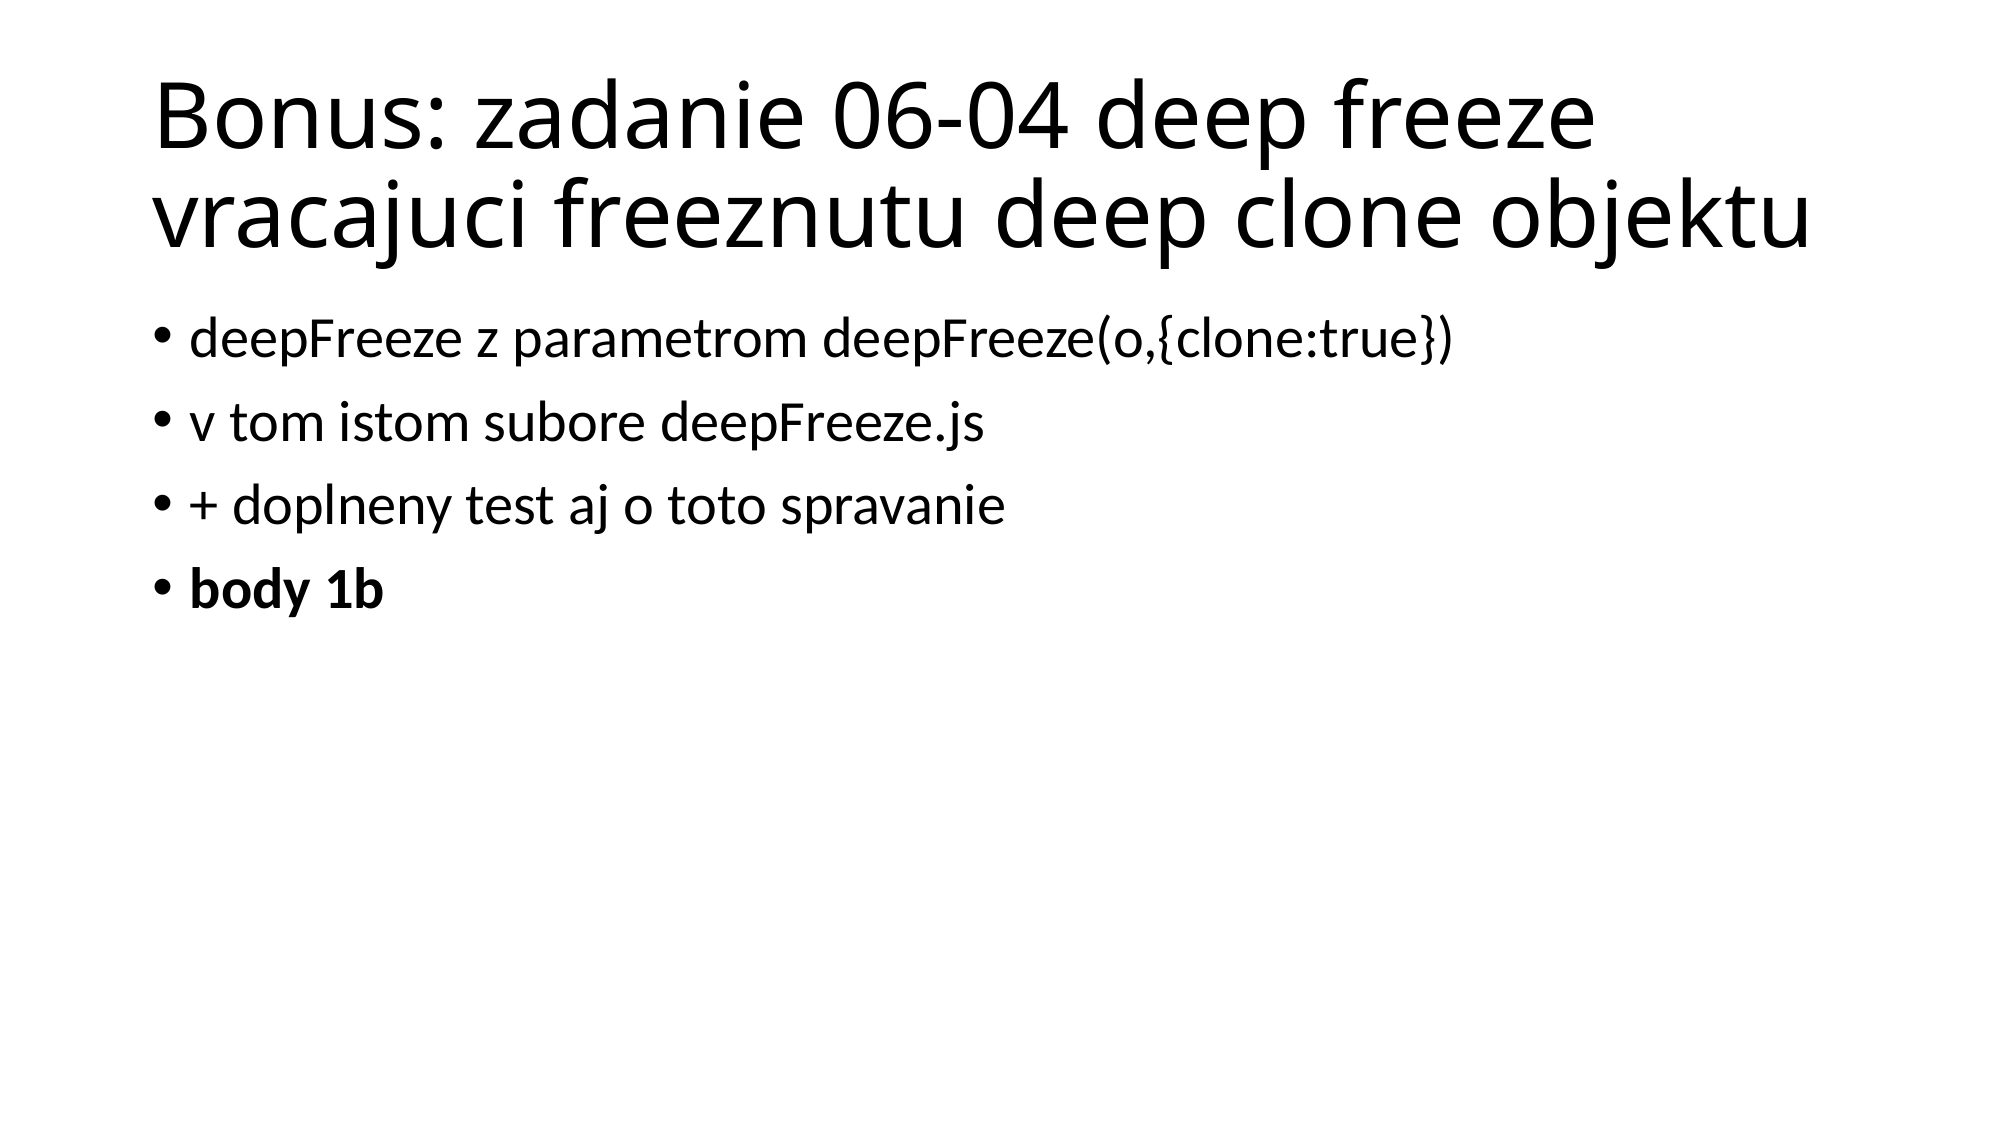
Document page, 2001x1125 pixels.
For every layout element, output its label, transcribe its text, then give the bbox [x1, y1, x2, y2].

title Bonus: zadanie 06-04 deep freeze vracajuci freeznutu deep clone objektu [137, 59, 1863, 278]
list deepFreeze z parametrom deepFreeze(o,{clone:true}) v tom istom subore deepFreeze.js + doplneny test aj o toto spravanie body 1b [137, 299, 1863, 1014]
